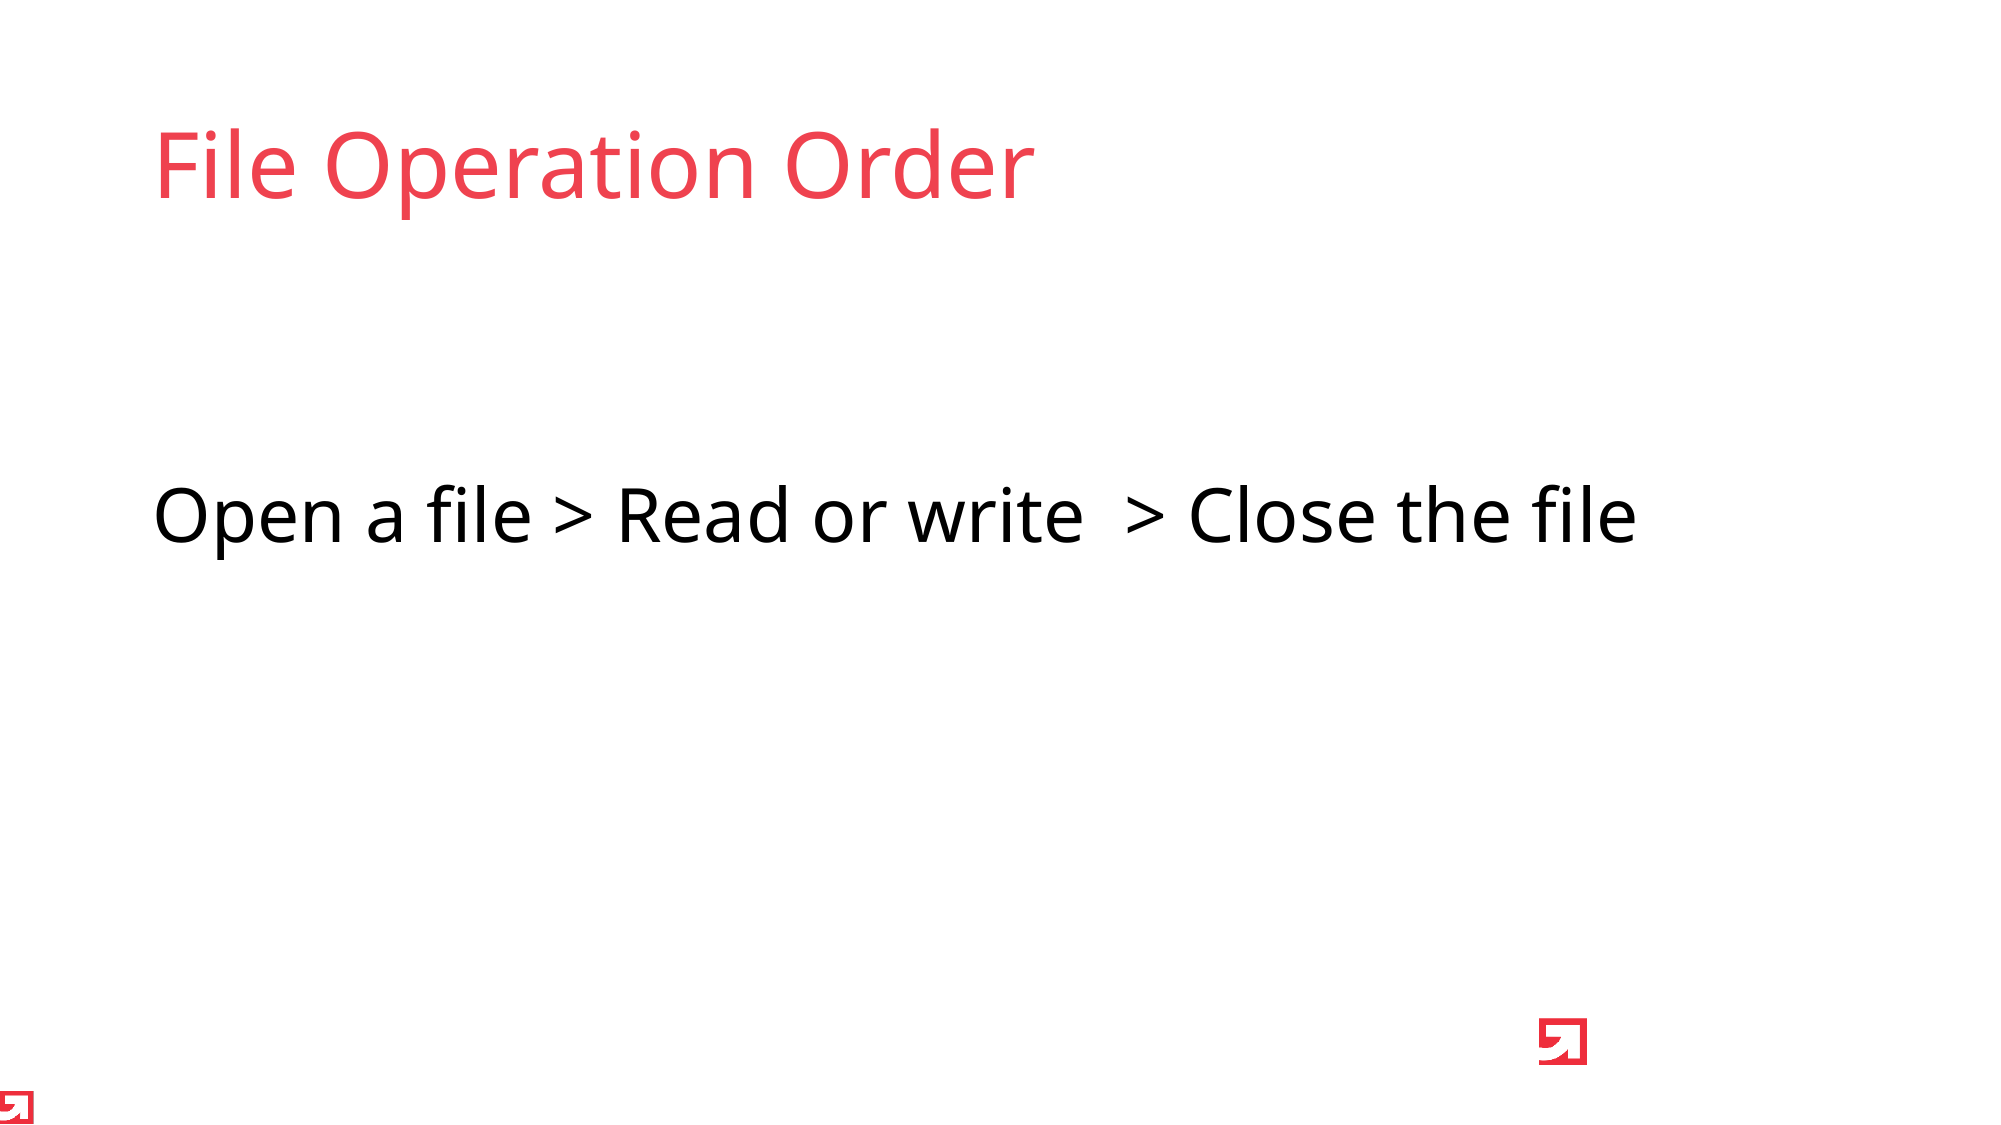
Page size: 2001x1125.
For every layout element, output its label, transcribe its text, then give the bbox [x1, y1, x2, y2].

picture [0, 1089, 34, 1125]
list Open a file > Read or write > Close the file [137, 257, 1863, 1017]
picture [1539, 1016, 1588, 1067]
title File Operation Order [137, 59, 1863, 257]
